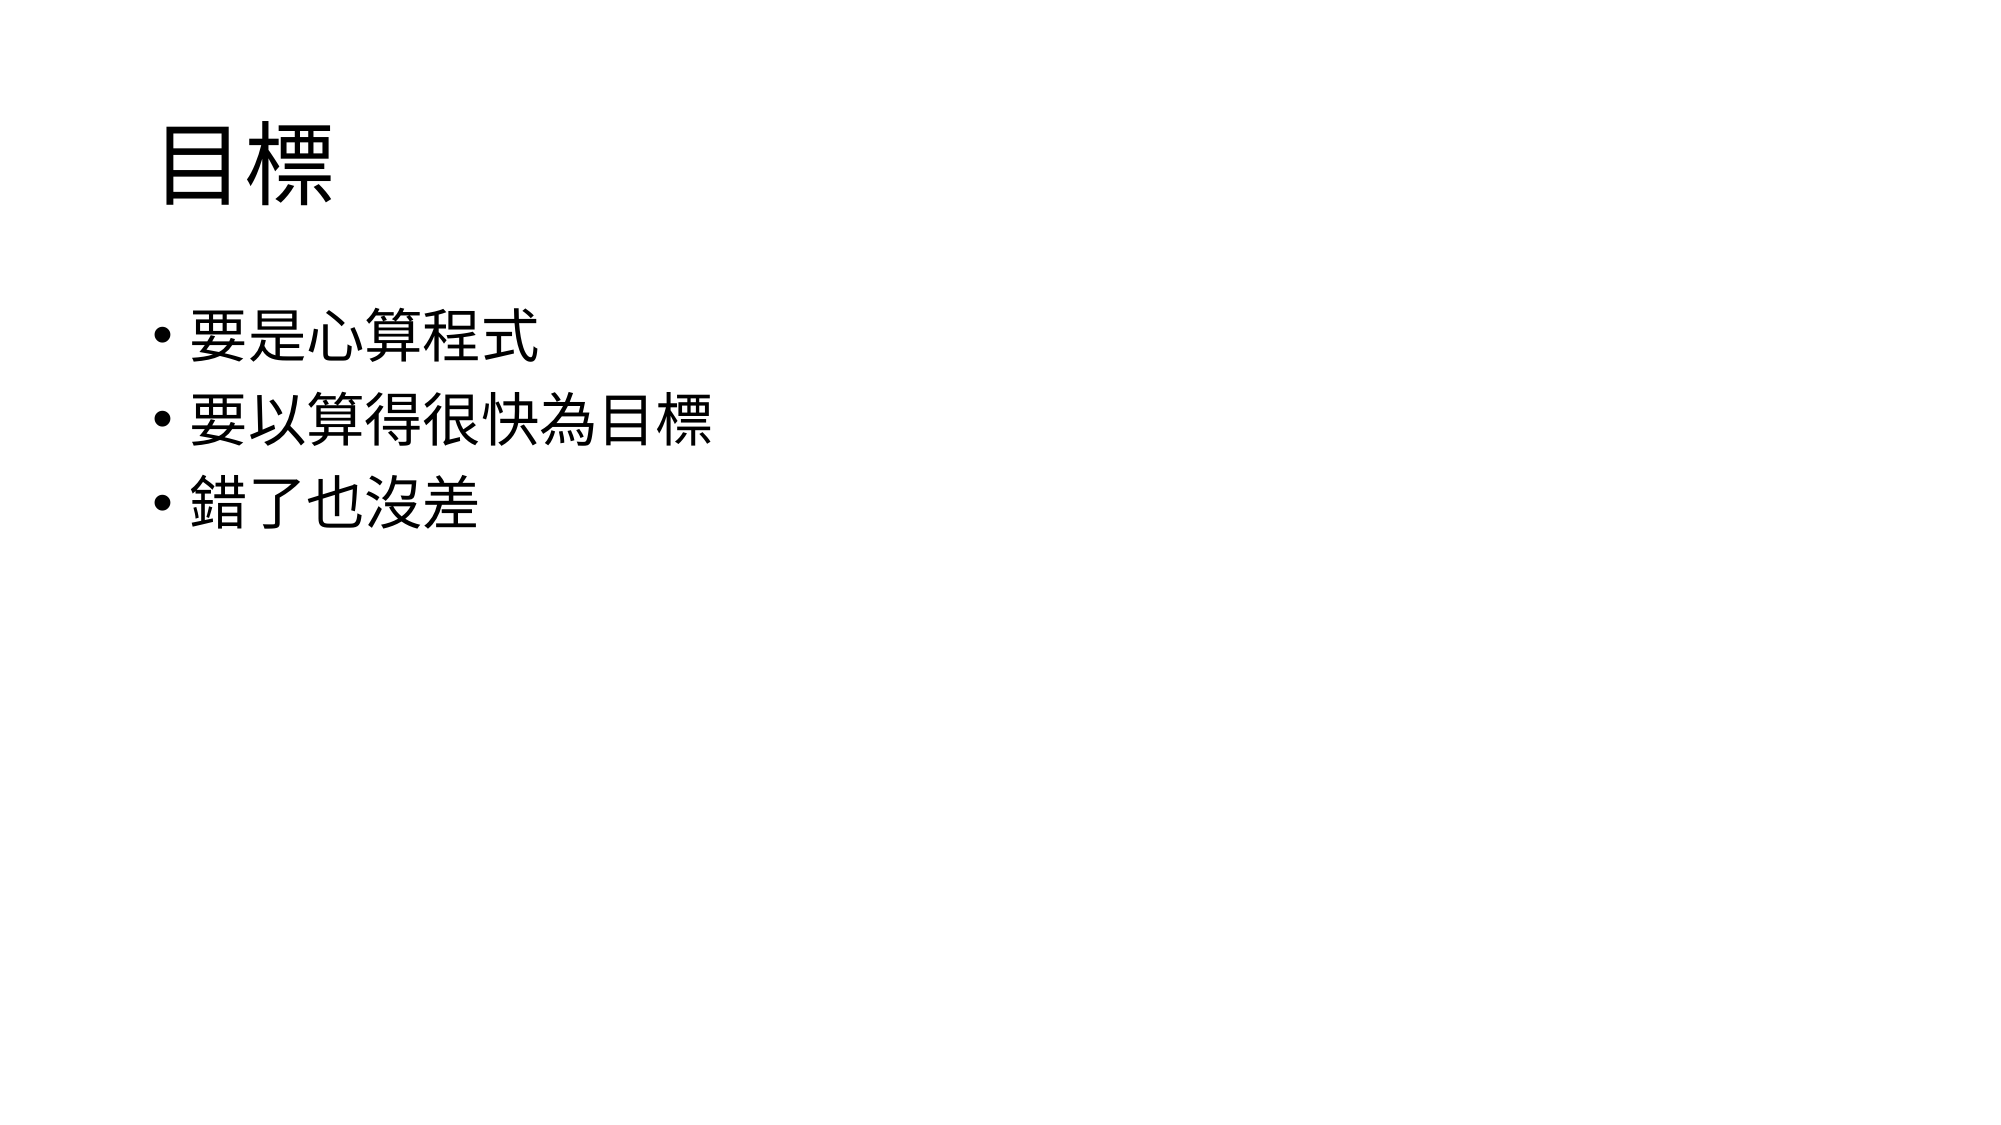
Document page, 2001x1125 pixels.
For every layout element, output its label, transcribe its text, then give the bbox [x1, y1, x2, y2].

list 要是心算程式 要以算得很快為目標 錯了也沒差 [137, 299, 1863, 1014]
title 目標 [137, 59, 1863, 278]
